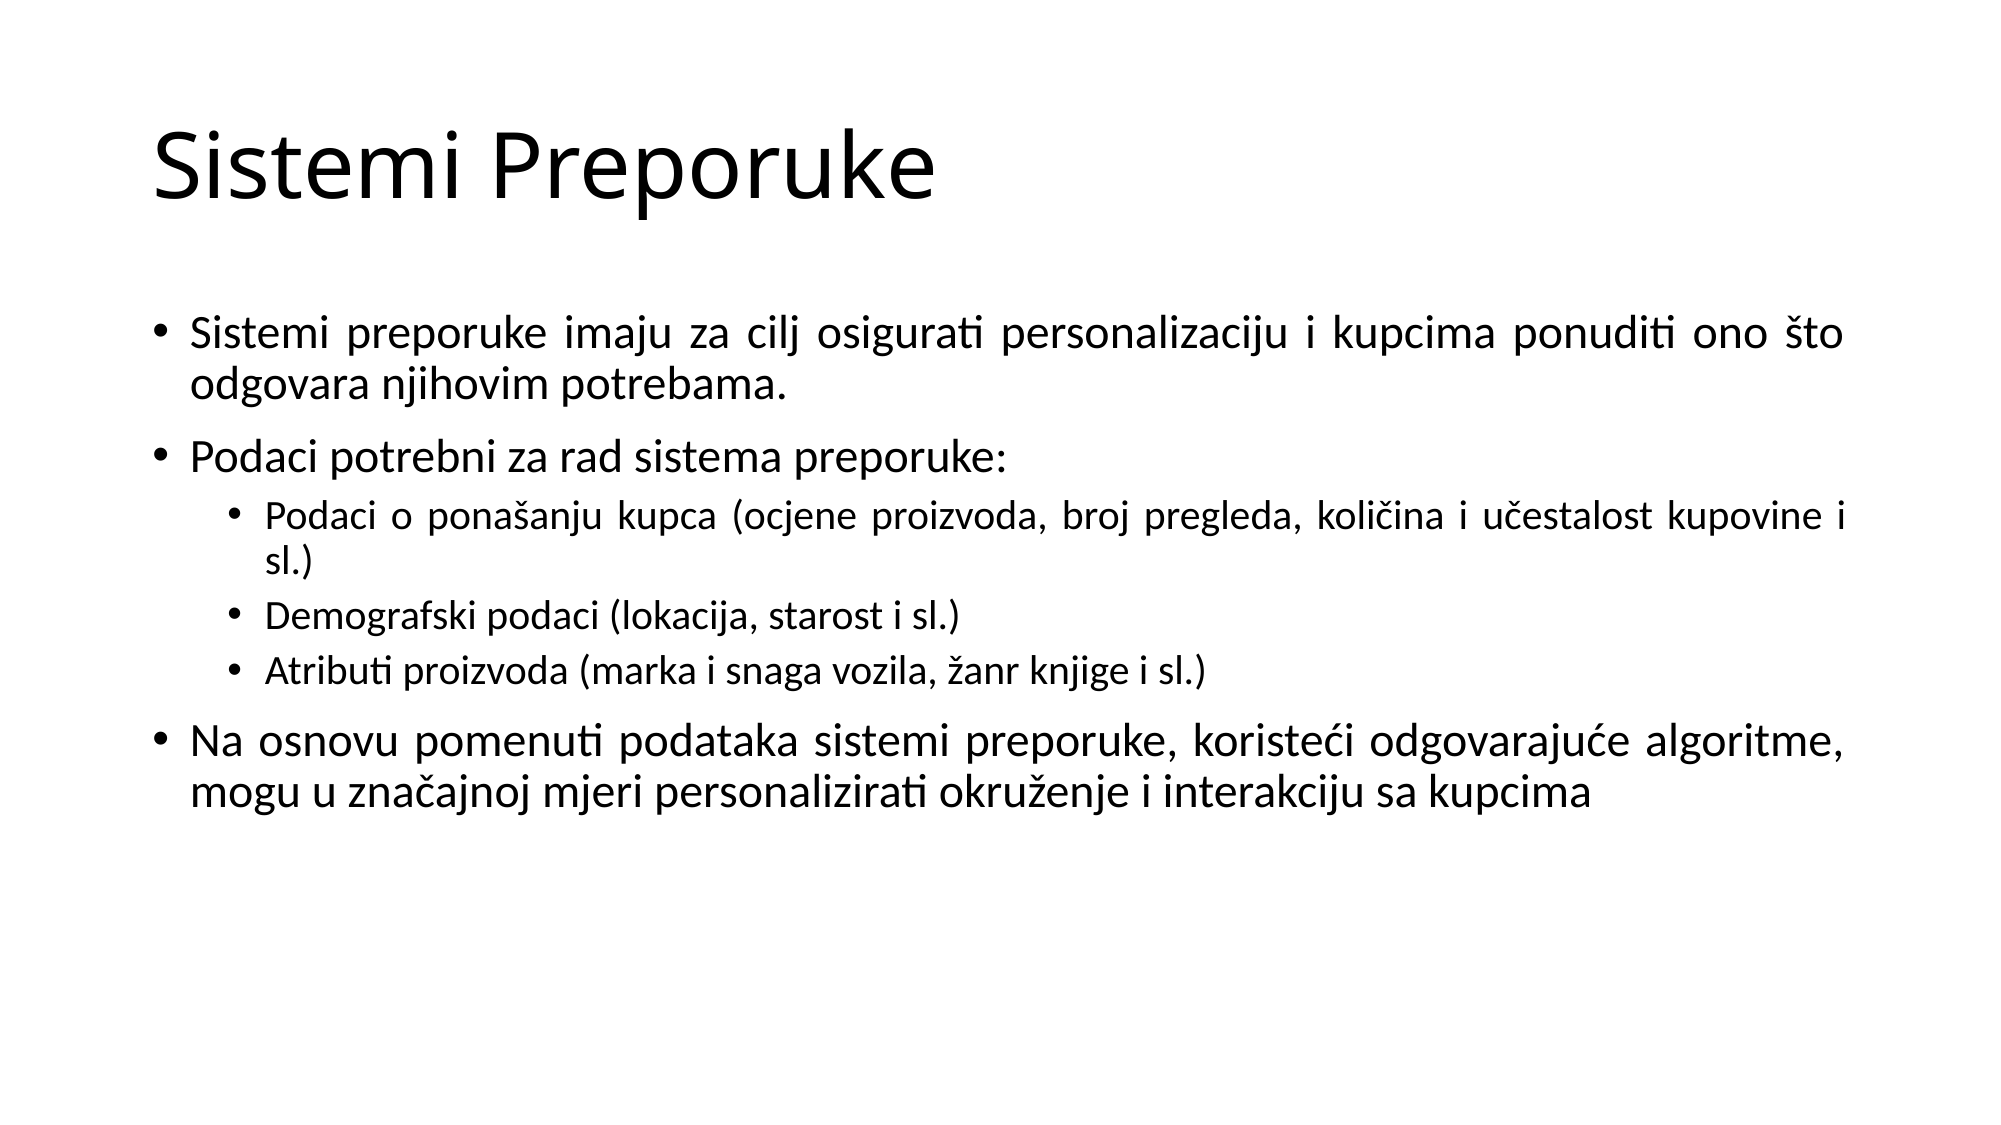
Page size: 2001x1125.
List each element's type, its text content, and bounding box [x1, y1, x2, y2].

list Sistemi preporuke imaju za cilj osigurati personalizaciju i kupcima ponuditi ono što odgovara njihovim potrebama. Podaci potrebni za rad sistema preporuke: Podaci o ponašanju kupca (ocjene proizvoda, broj pregleda, količina i učestalost kupovine i sl.) Demografski podaci (lokacija, starost i sl.) Atributi proizvoda (marka i snaga vozila, žanr knjige i sl.) Na osnovu pomenuti podataka sistemi preporuke, koristeći odgovarajuće algoritme, mogu u značajnoj mjeri personalizirati okruženje i interakciju sa kupcima [137, 299, 1863, 1014]
title Sistemi Preporuke [137, 59, 1863, 278]
